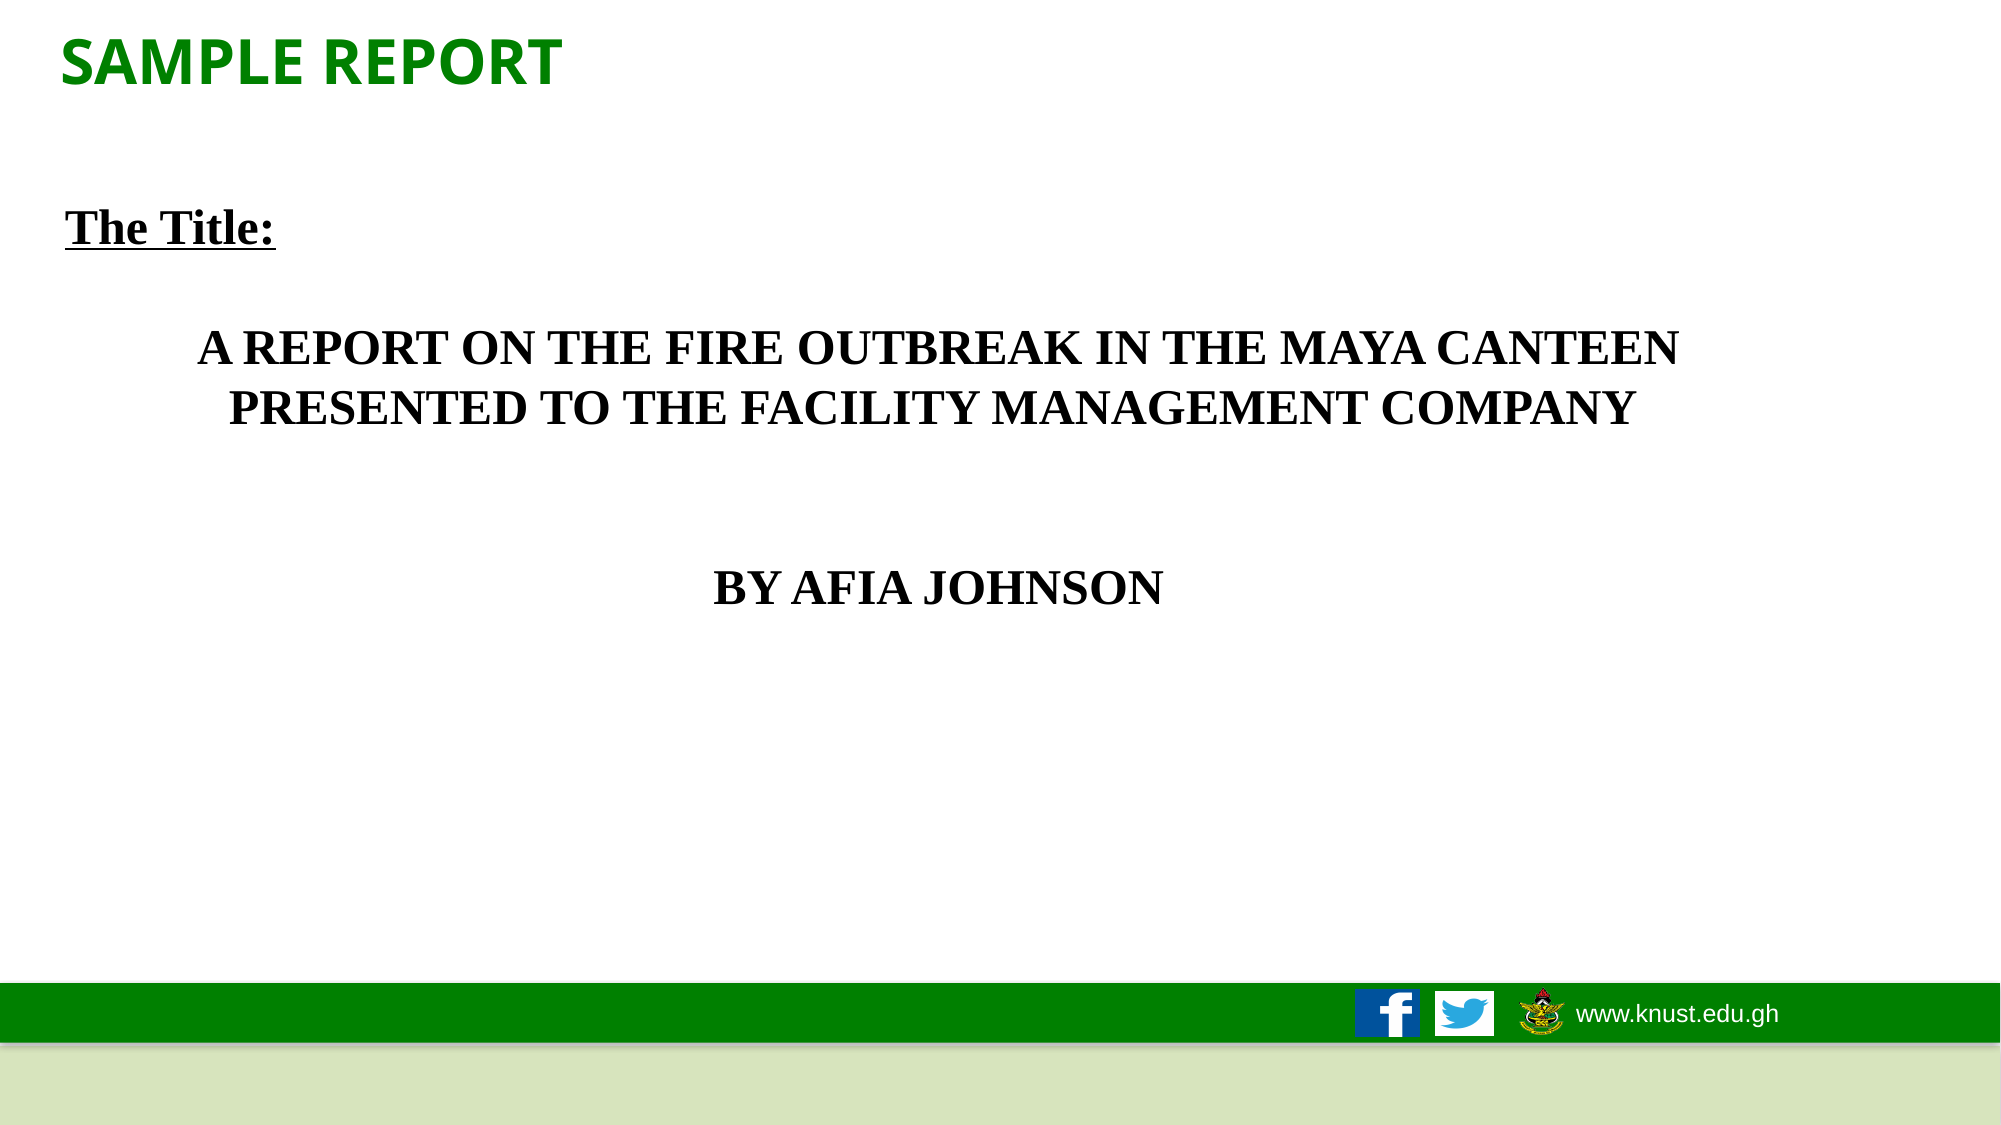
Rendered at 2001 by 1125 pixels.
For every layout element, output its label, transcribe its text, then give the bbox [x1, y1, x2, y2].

text_box SAMPLE REPORT [58, 20, 1921, 98]
picture [1519, 987, 1565, 1035]
picture [1355, 989, 1420, 1037]
slide_number 19 [1433, 1042, 1900, 1103]
text_box The Title: A REPORT ON THE FIRE OUTBREAK IN THE MAYA CANTEEN PRESENTED TO THE FACILITY MANAGEMENT COMPANY BY AFIA JOHNSON [42, 187, 1828, 622]
picture [1435, 991, 1494, 1036]
